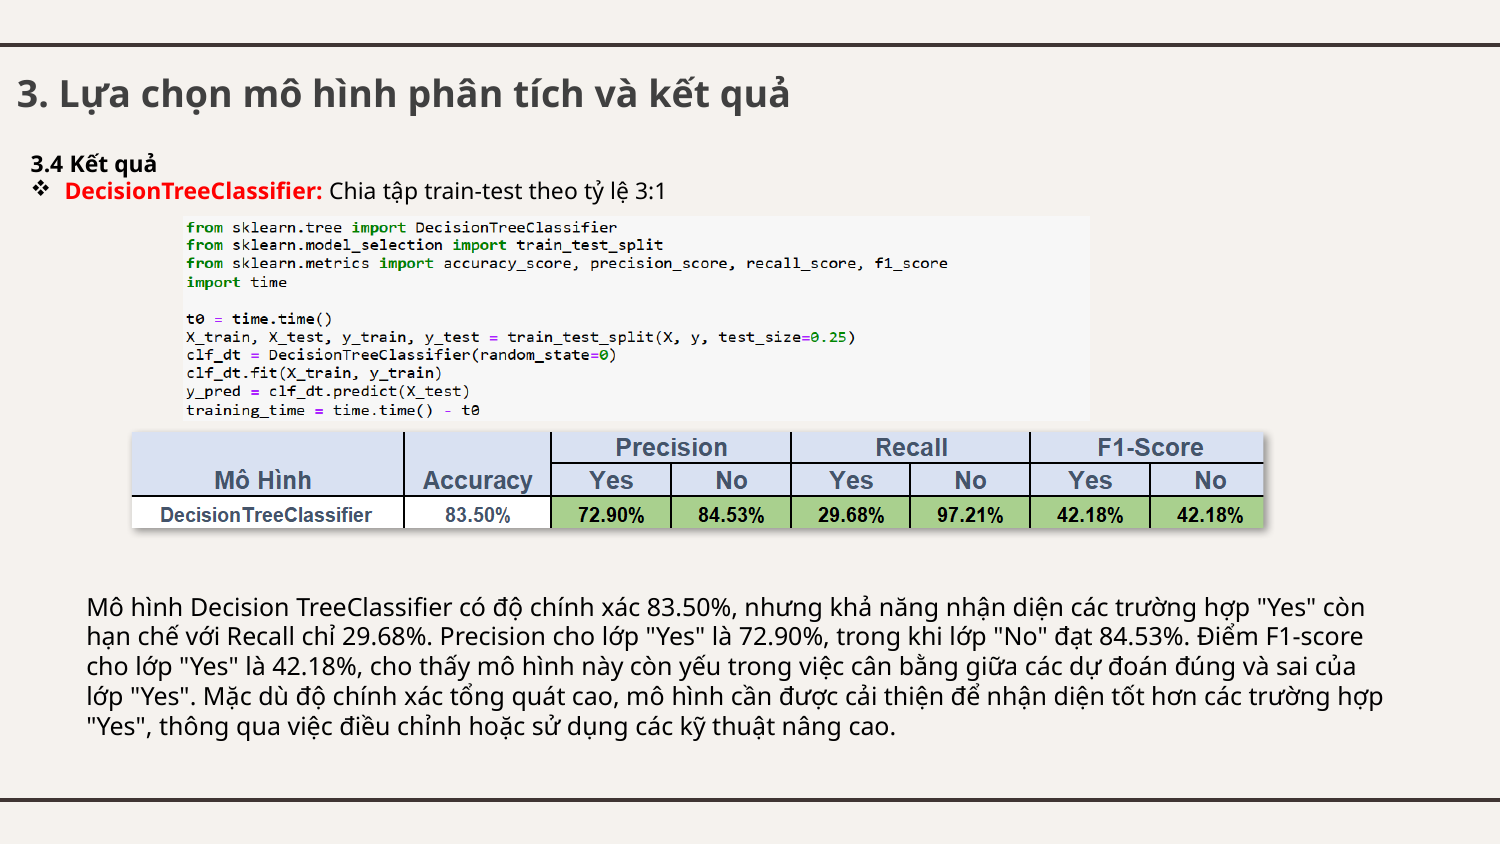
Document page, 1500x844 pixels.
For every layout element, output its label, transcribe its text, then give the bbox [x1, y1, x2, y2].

picture [131, 431, 1264, 528]
text_box 3.4 Kết quả DecisionTreeClassifier: Chia tập train-test theo tỷ lệ 3:1 [15, 142, 1206, 212]
picture [183, 216, 1091, 421]
text_box 3. Lựa chọn mô hình phân tích và kết quả [0, 63, 891, 154]
text_box Mô hình Decision TreeClassifier có độ chính xác 83.50%, nhưng khả năng nhận diện các trường hợp "Yes" còn hạn chế với Recall chỉ 29.68%. Precision cho lớp "Yes" là 72.90%, trong khi lớp "No" đạt 84.53%. Điểm F1-score cho lớp "Yes" là 42.18%, cho thấy mô hình này còn yếu trong việc cân bằng giữa các dự đoán đúng và sai của lớp "Yes". Mặc dù độ chính xác tổng quát cao, mô hình cần được cải thiện để nhận diện tốt hơn các trường hợp "Yes", thông qua việc điều chỉnh hoặc sử dụng các kỹ thuật nâng cao. [71, 583, 1416, 748]
